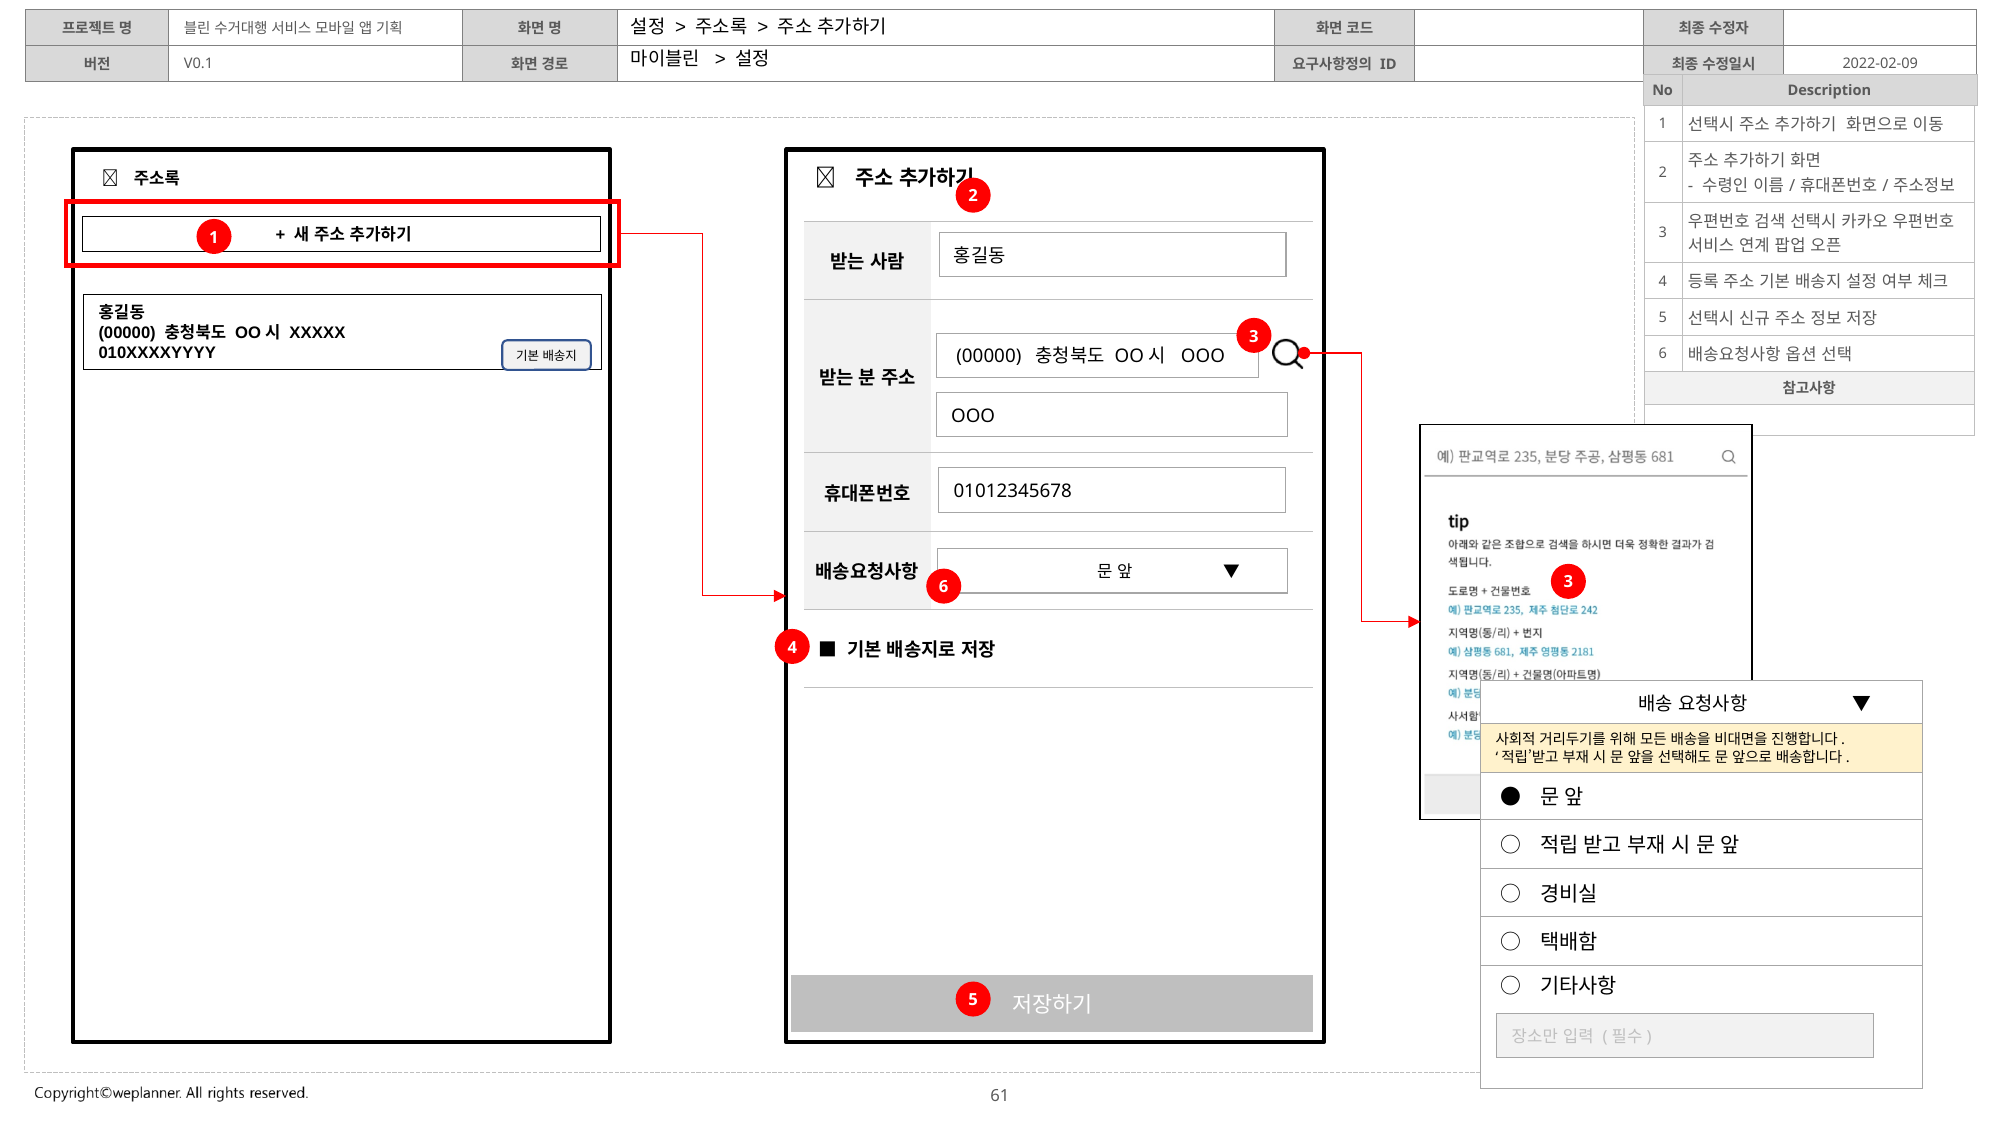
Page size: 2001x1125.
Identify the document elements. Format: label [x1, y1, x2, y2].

text_box [65, 149, 1421, 1043]
slide_number [0, 1067, 2000, 1125]
table_header [804, 222, 1313, 299]
table_cell [1645, 263, 1682, 298]
table_cell [1683, 336, 1974, 371]
table_cell [1645, 372, 1974, 404]
picture [1271, 336, 1305, 370]
table_cell [1683, 263, 1974, 298]
table_cell [804, 300, 1313, 452]
table_cell [804, 532, 1304, 609]
table_cell [1645, 299, 1682, 335]
text_box [616, 10, 1272, 74]
table_cell [1645, 142, 1682, 202]
table_cell [1645, 203, 1682, 262]
table_header [1645, 106, 1682, 141]
table_cell [804, 610, 1313, 687]
text_box [1480, 680, 1923, 1089]
picture [1420, 425, 1752, 819]
table_cell [1683, 299, 1974, 335]
table_header [1683, 106, 1974, 141]
table_cell [1683, 203, 1974, 262]
table_cell [1645, 336, 1682, 371]
table_cell [804, 453, 1304, 531]
table_cell [1683, 142, 1974, 202]
table_cell [1645, 405, 1974, 435]
